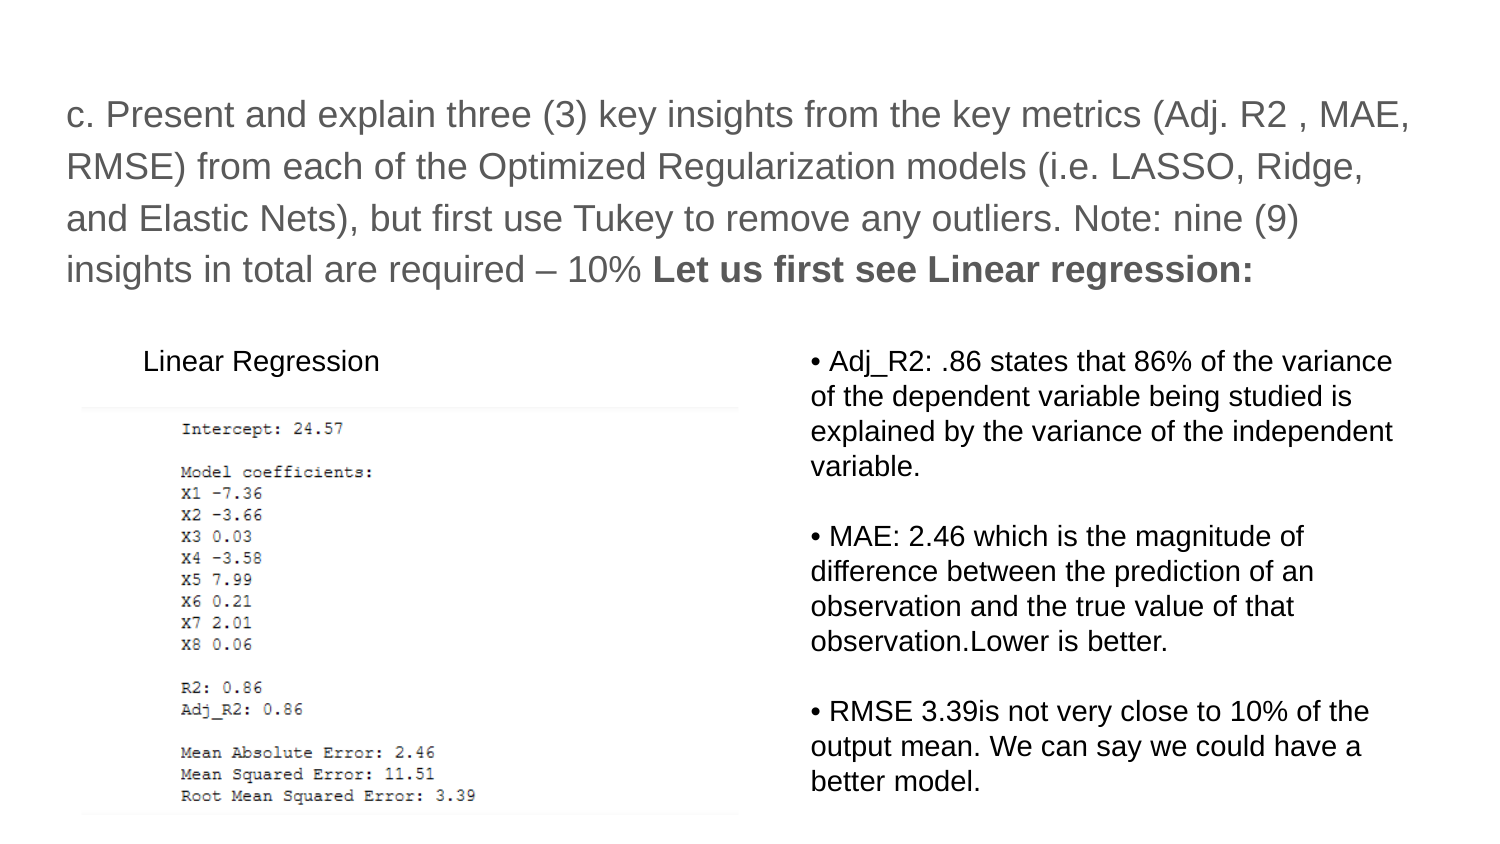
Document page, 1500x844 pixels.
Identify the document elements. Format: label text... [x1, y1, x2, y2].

picture [81, 406, 739, 815]
text_box • Adj_R2: .86 states that 86% of the variance of the dependent variable being studied is explained by the variance of the independent variable. • MAE: 2.46 which is the magnitude of difference between the prediction of an observation and the true value of that observation.Lower is better. • RMSE 3.39is not very close to 10% of the output mean. We can say we could have a better model. [795, 327, 1427, 813]
text_box Linear Regression [127, 327, 466, 393]
list c. Present and explain three (3) key insights from the key metrics (Adj. R2 , MAE, RMSE) from each of the Optimized Regularization models (i.e. LASSO, Ridge, and Elastic Nets), but first use Tukey to remove any outliers. Note: nine (9) insights in total are required – 10% Let us first see Linear regression: [51, 68, 1449, 755]
